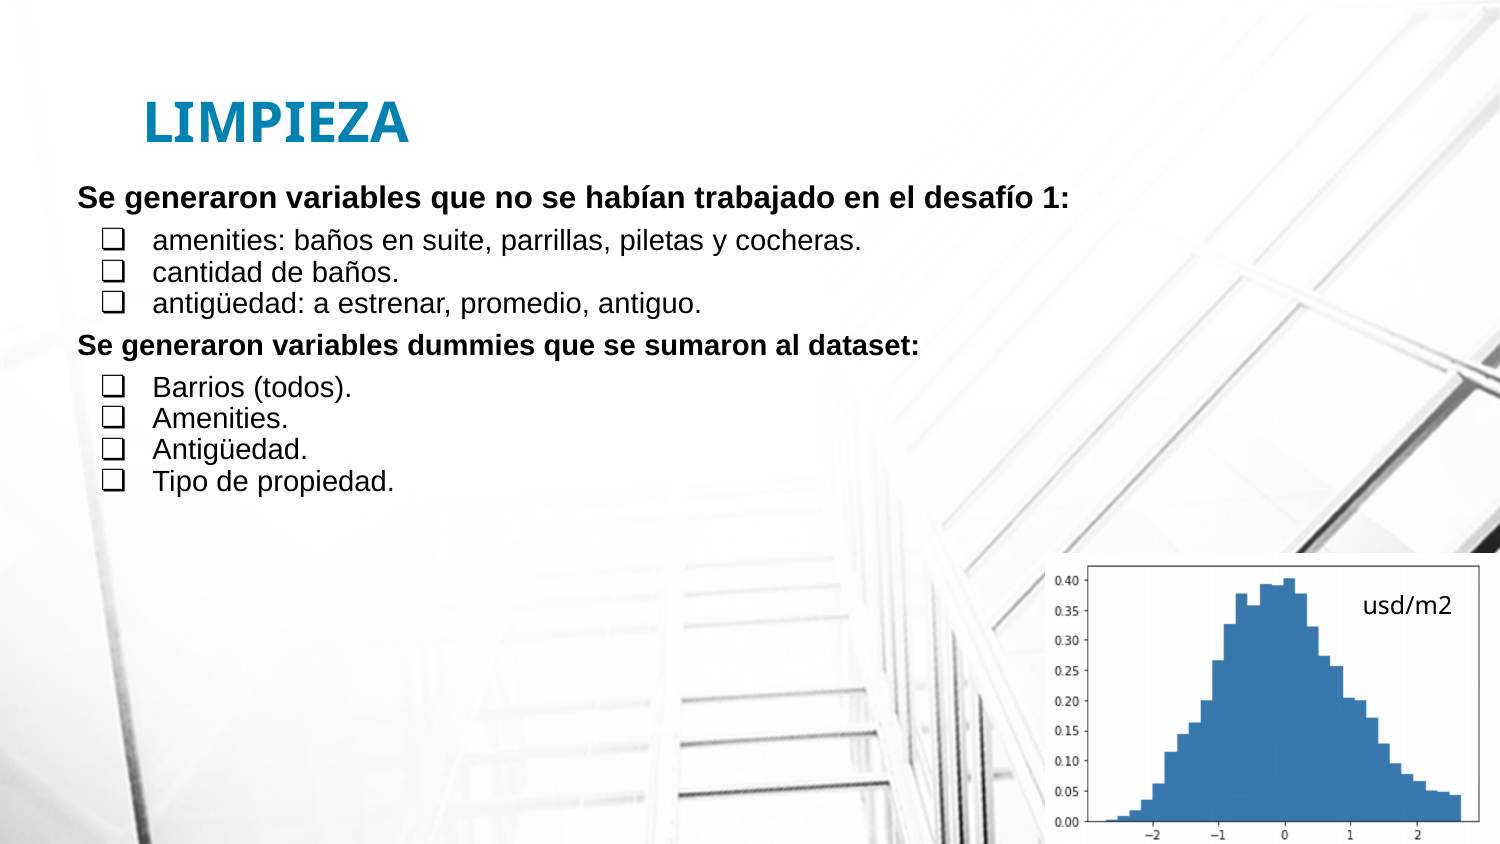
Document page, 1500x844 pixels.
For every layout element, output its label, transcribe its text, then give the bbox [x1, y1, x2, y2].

list Se generaron variables que no se habían trabajado en el desafío 1: amenities: baños en suite, parrillas, piletas y cocheras. cantidad de baños. antigüedad: a estrenar, promedio, antiguo. Se generaron variables dummies que se sumaron al dataset: Barrios (todos). Amenities. Antigüedad. Tipo de propiedad. [66, 176, 1328, 750]
picture [0, 0, 1500, 844]
title LIMPIEZA [131, 28, 1201, 160]
